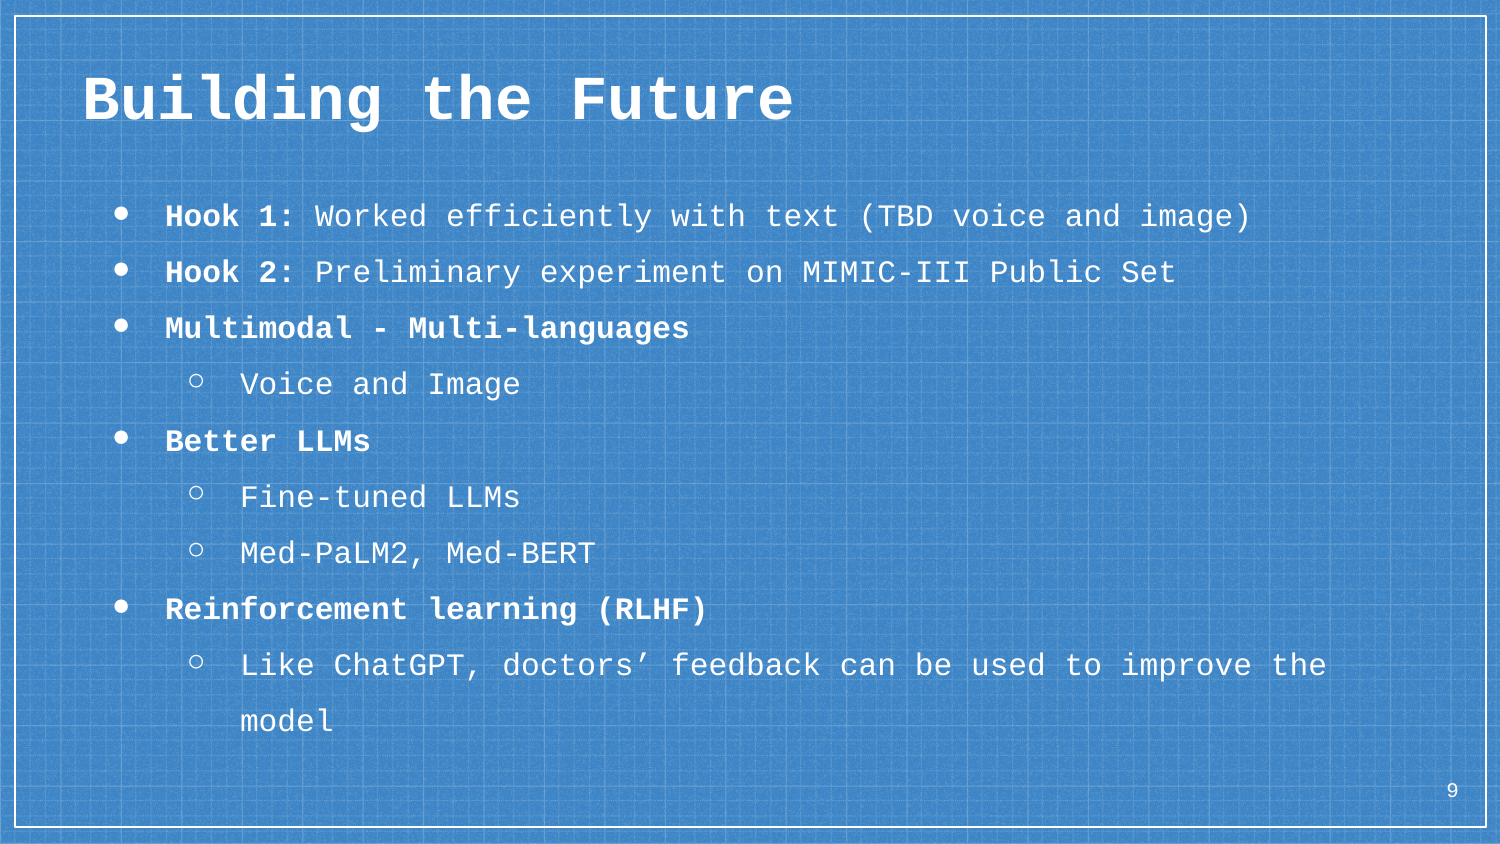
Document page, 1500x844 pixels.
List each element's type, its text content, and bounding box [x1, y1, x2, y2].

slide_number ‹#› [1398, 761, 1474, 810]
text_box Hook 1: Worked efficiently with text (TBD voice and image) Hook 2: Preliminary experiment on MIMIC-III Public Set Multimodal - Multi-languages Voice and Image Better LLMs Fine-tuned LLMs Med-PaLM2, Med-BERT Reinforcement learning (RLHF) Like ChatGPT, doctors’ feedback can be used to improve the model [74, 161, 1425, 762]
title Building the Future [67, 41, 1418, 110]
picture [0, 0, 1500, 844]
